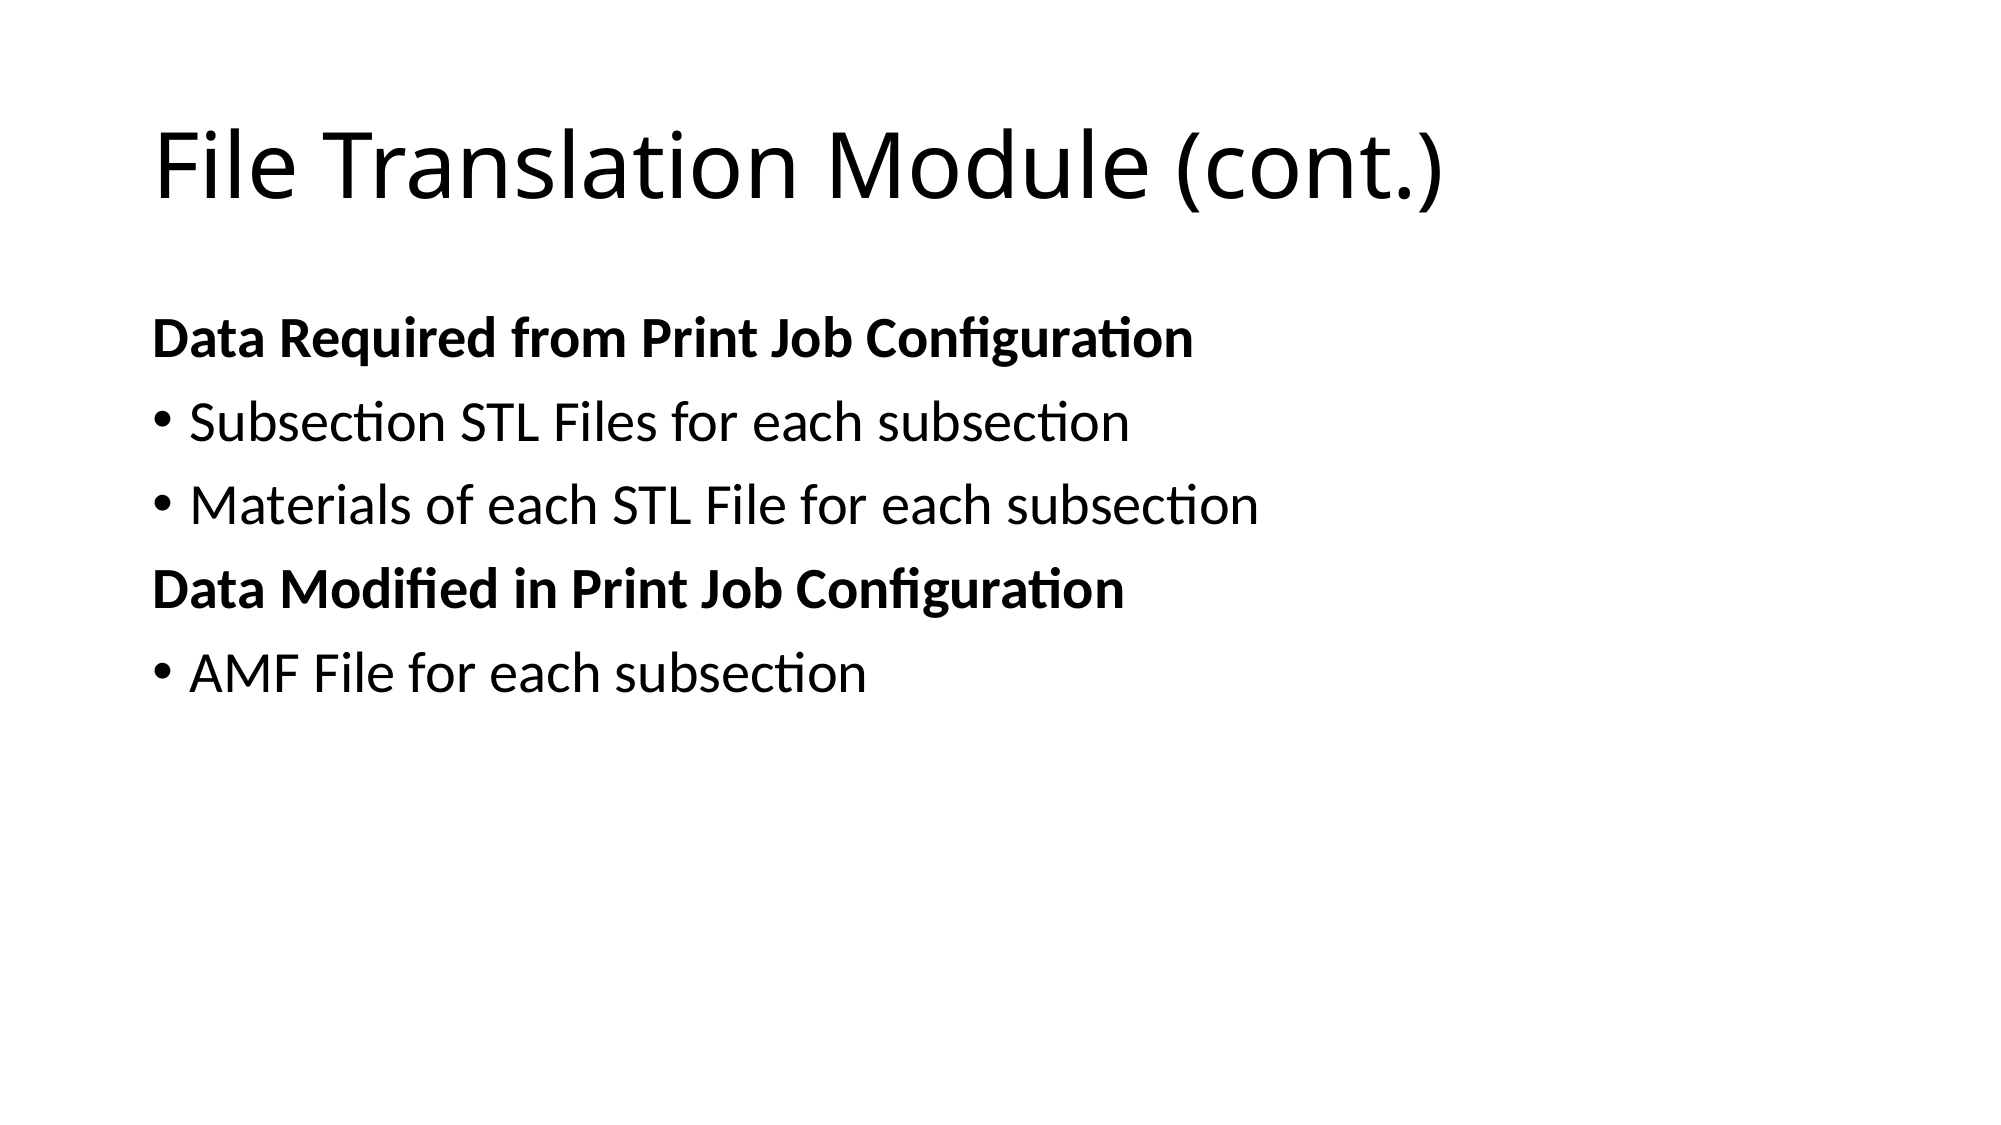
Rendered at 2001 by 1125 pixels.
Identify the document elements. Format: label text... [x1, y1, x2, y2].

title File Translation Module (cont.) [137, 59, 1863, 278]
list Data Required from Print Job Configuration Subsection STL Files for each subsection Materials of each STL File for each subsection Data Modified in Print Job Configuration AMF File for each subsection [137, 299, 1863, 1014]
